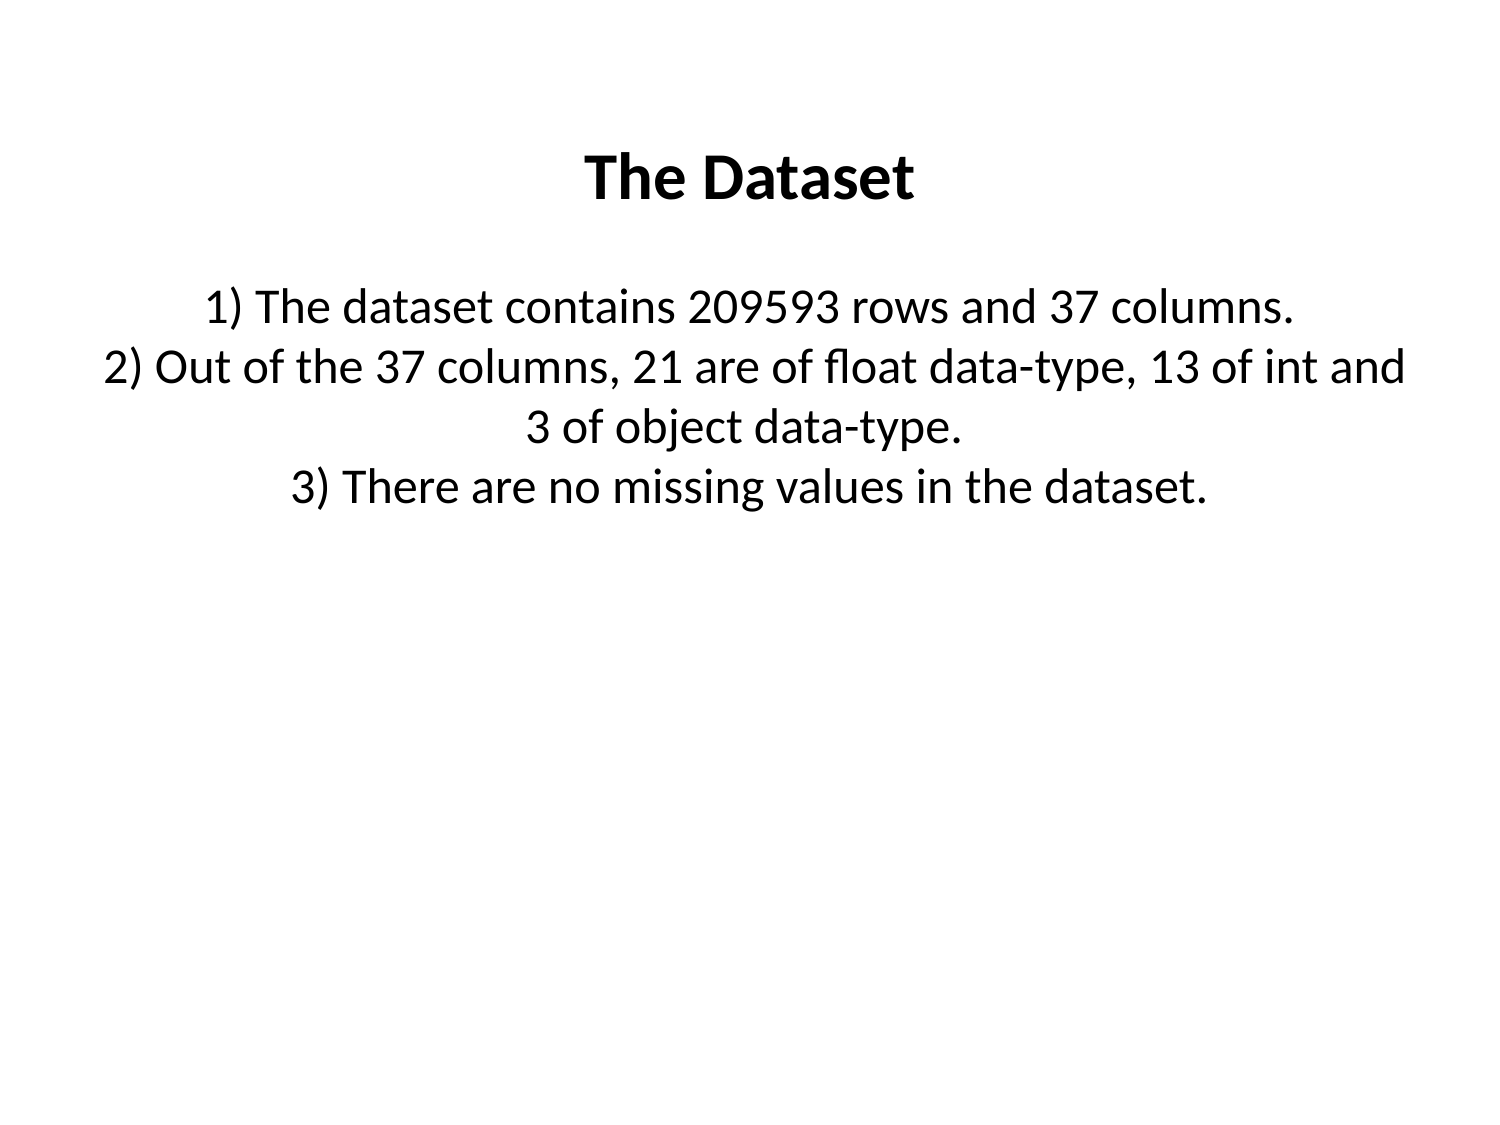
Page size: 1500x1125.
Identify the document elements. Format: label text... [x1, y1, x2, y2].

title The Dataset 1) The dataset contains 209593 rows and 37 columns. 2) Out of the 37 columns, 21 are of float data-type, 13 of int and 3 of object data-type. 3) There are no missing values in the dataset. [75, 45, 1425, 1013]
